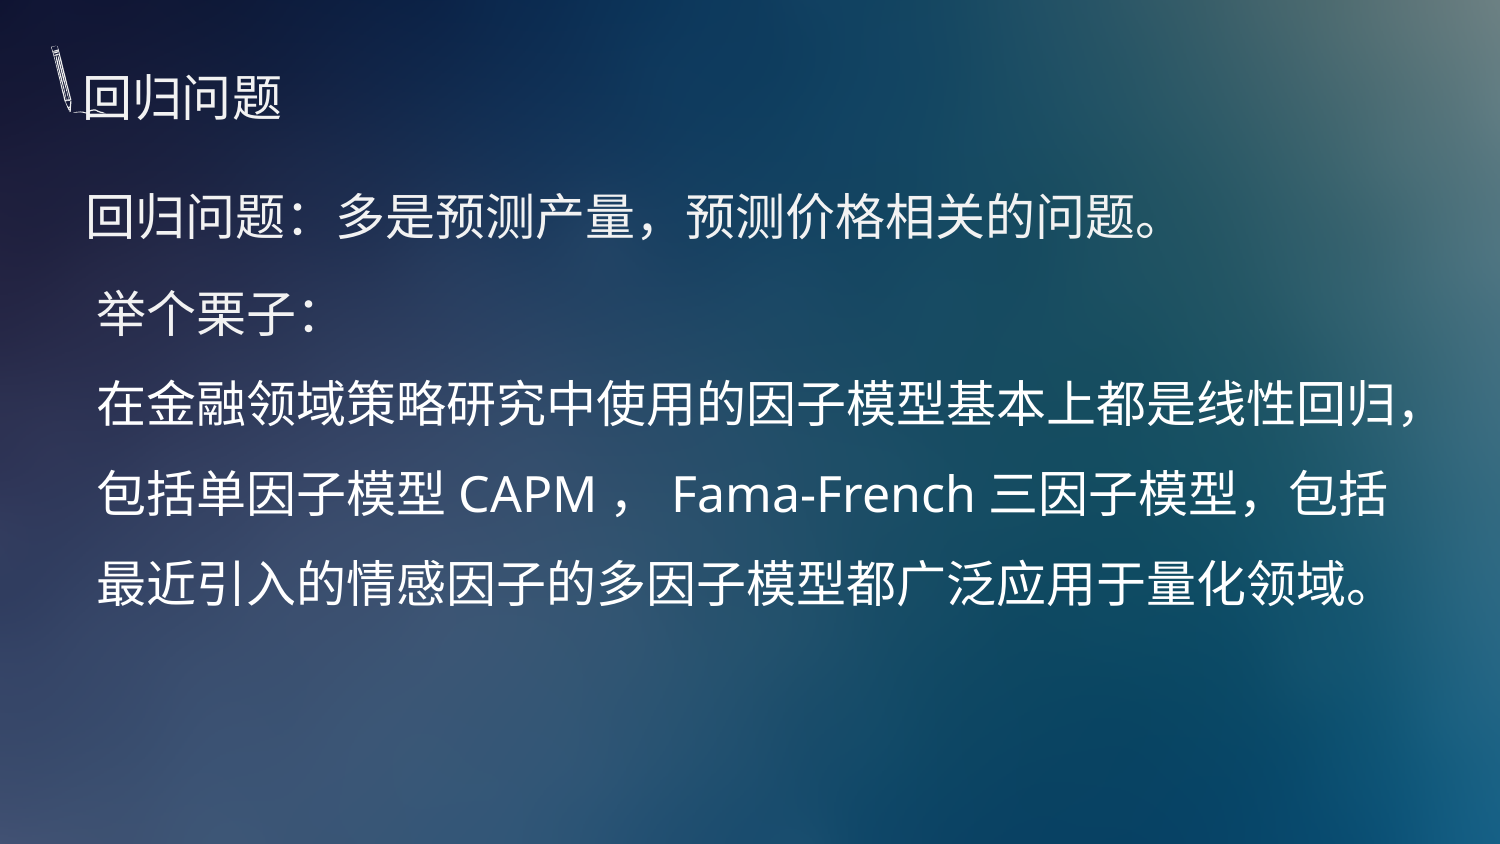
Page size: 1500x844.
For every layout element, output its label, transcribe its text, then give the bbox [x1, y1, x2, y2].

text_box 回归问题 [67, 58, 357, 134]
text_box 回归问题：多是预测产量，预测价格相关的问题。 [70, 147, 1430, 253]
picture [0, 0, 1500, 844]
text_box 举个栗子： 在金融领域策略研究中使用的因子模型基本上都是线性回归，包括单因子模型CAPM，Fama-French三因子模型，包括最近引入的情感因子的多因子模型都广泛应用于量化领域。 [81, 244, 1441, 620]
